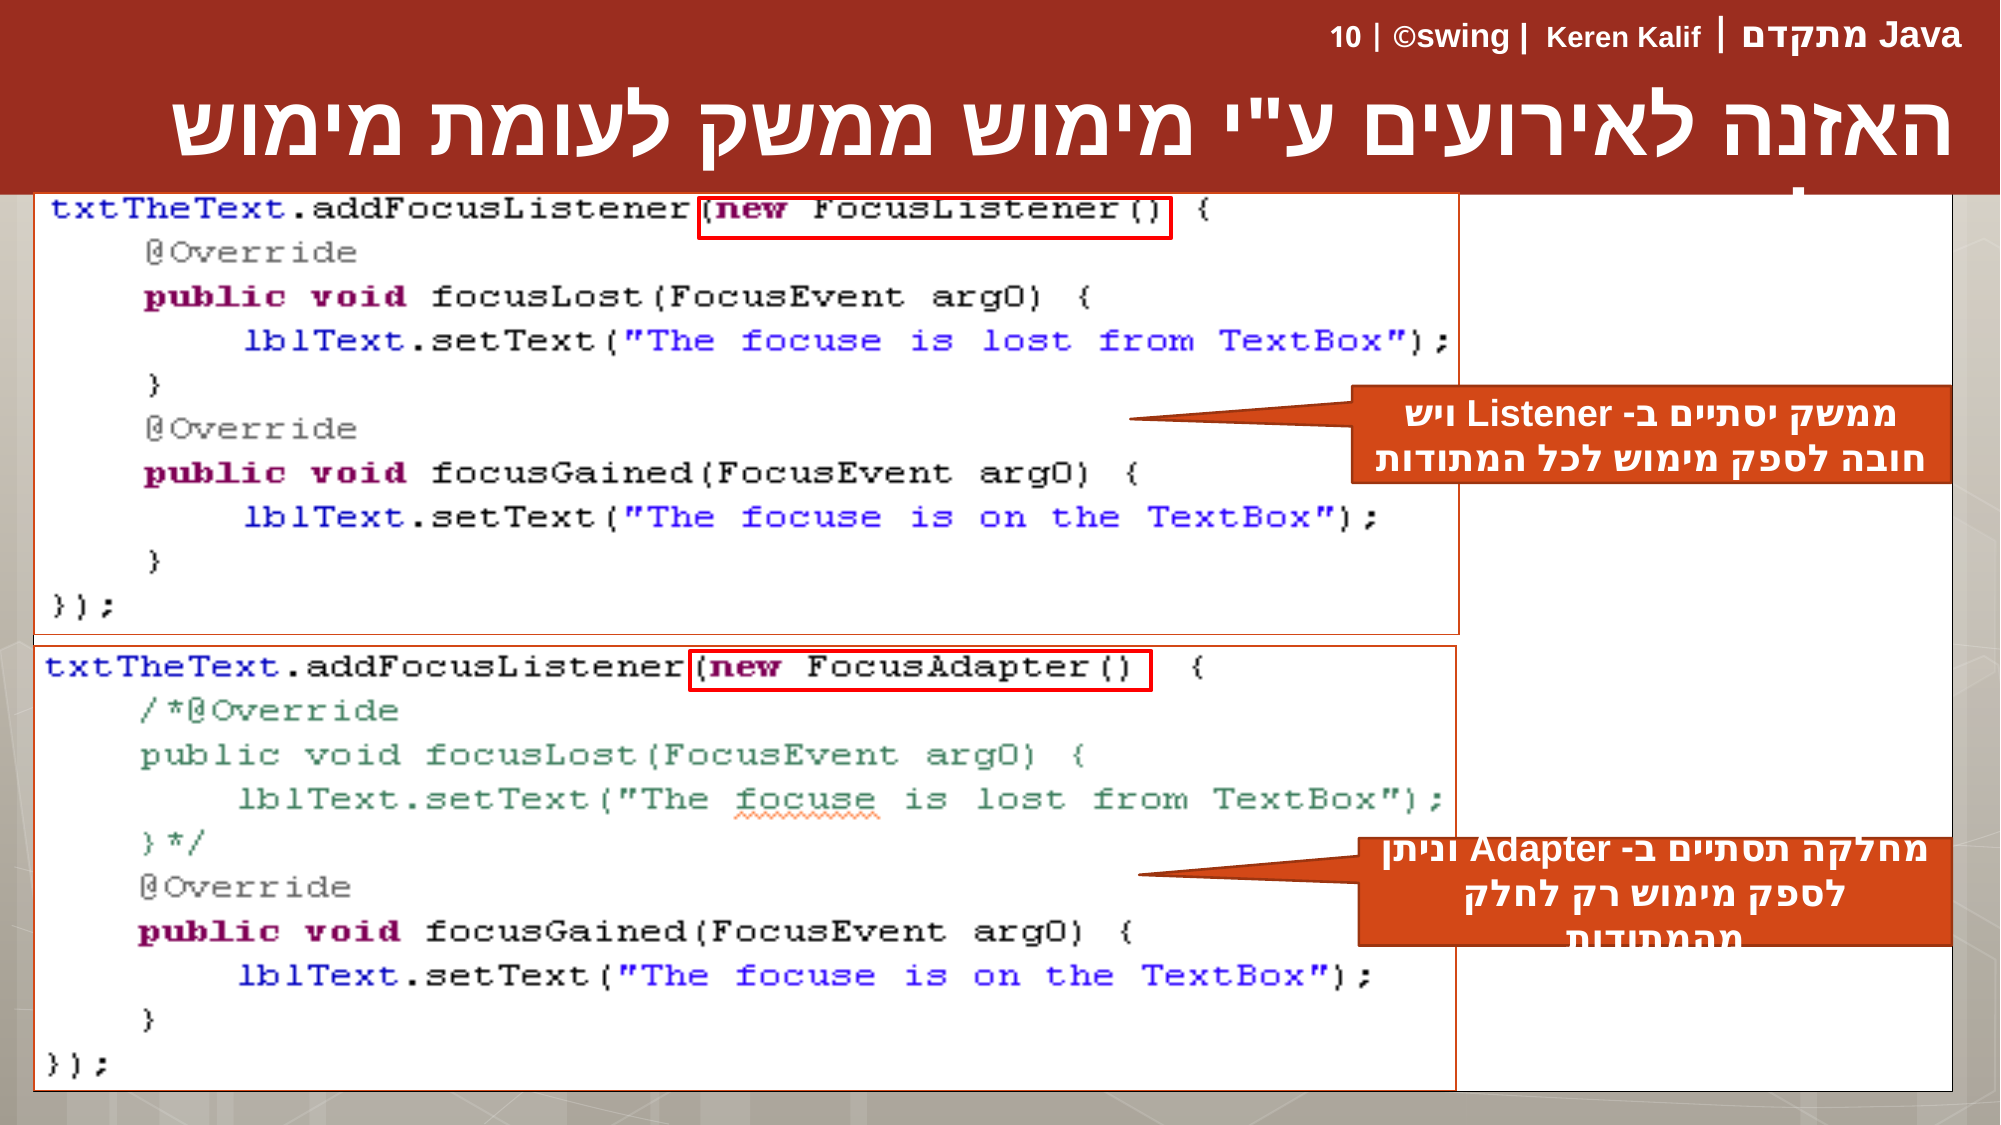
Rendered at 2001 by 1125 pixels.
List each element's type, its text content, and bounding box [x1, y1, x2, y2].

text_box מחלקה תסתיים ב- Adapter וניתן לספק מימוש רק לחלק מהמתודות [1462, 836, 1954, 947]
text_box ממשק יסתיים ב- Listener ויש חובה לספק מימוש לכל המתודות [1465, 384, 1953, 485]
picture [34, 193, 1459, 634]
title האזנה לאירועים ע"י מימוש ממשק לעומת מימוש מחלקה [0, 64, 1973, 187]
picture [34, 646, 1456, 1090]
